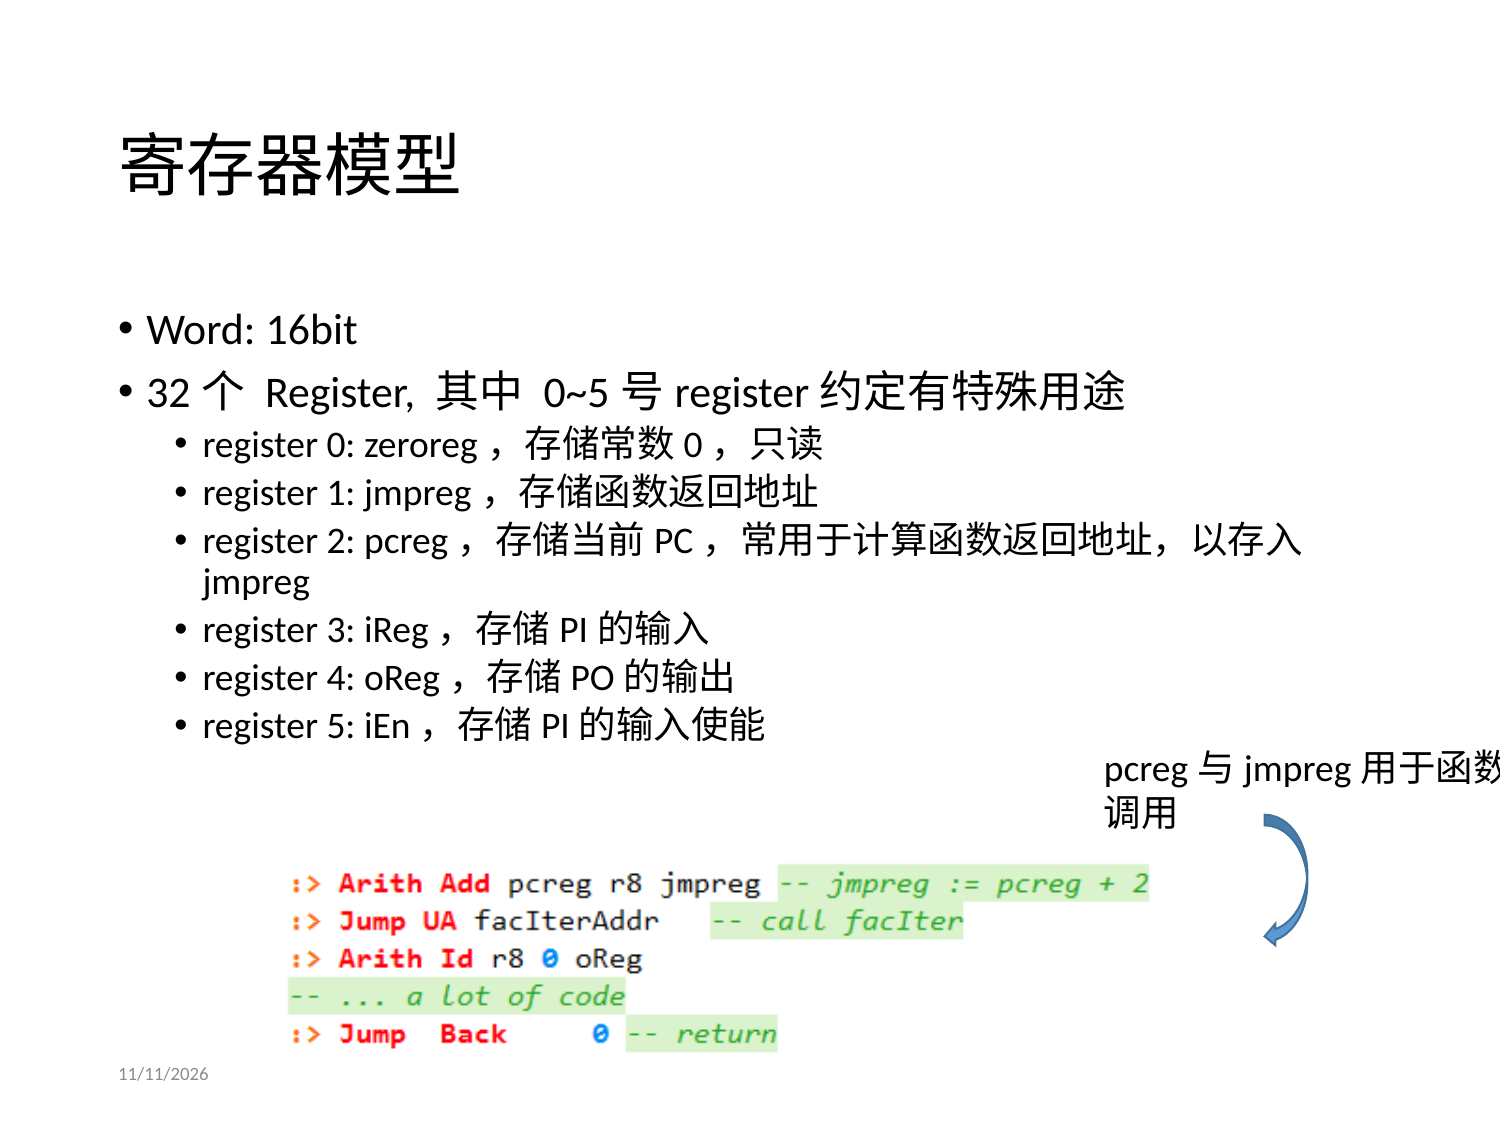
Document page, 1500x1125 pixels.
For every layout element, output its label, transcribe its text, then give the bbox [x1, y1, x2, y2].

title 寄存器模型 [103, 59, 1397, 278]
picture [251, 842, 1249, 1079]
text_box pcreg与jmpreg用于函数 调用 [1089, 736, 1500, 841]
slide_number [103, 1042, 441, 1103]
list Word: 16bit 32个 Register, 其中 0~5号register约定有特殊用途 register 0: zeroreg，存储常数0，只读 register 1: jmpreg，存储函数返回地址 register 2: pcreg，存储当前PC，常用于计算函数返回地址，以存入jmpreg register 3: iReg，存储PI的输入 register 4: oReg，存储PO的输出 register 5: iEn，存储PI的输入使能 [103, 299, 1397, 1014]
text_box [1263, 813, 1309, 948]
